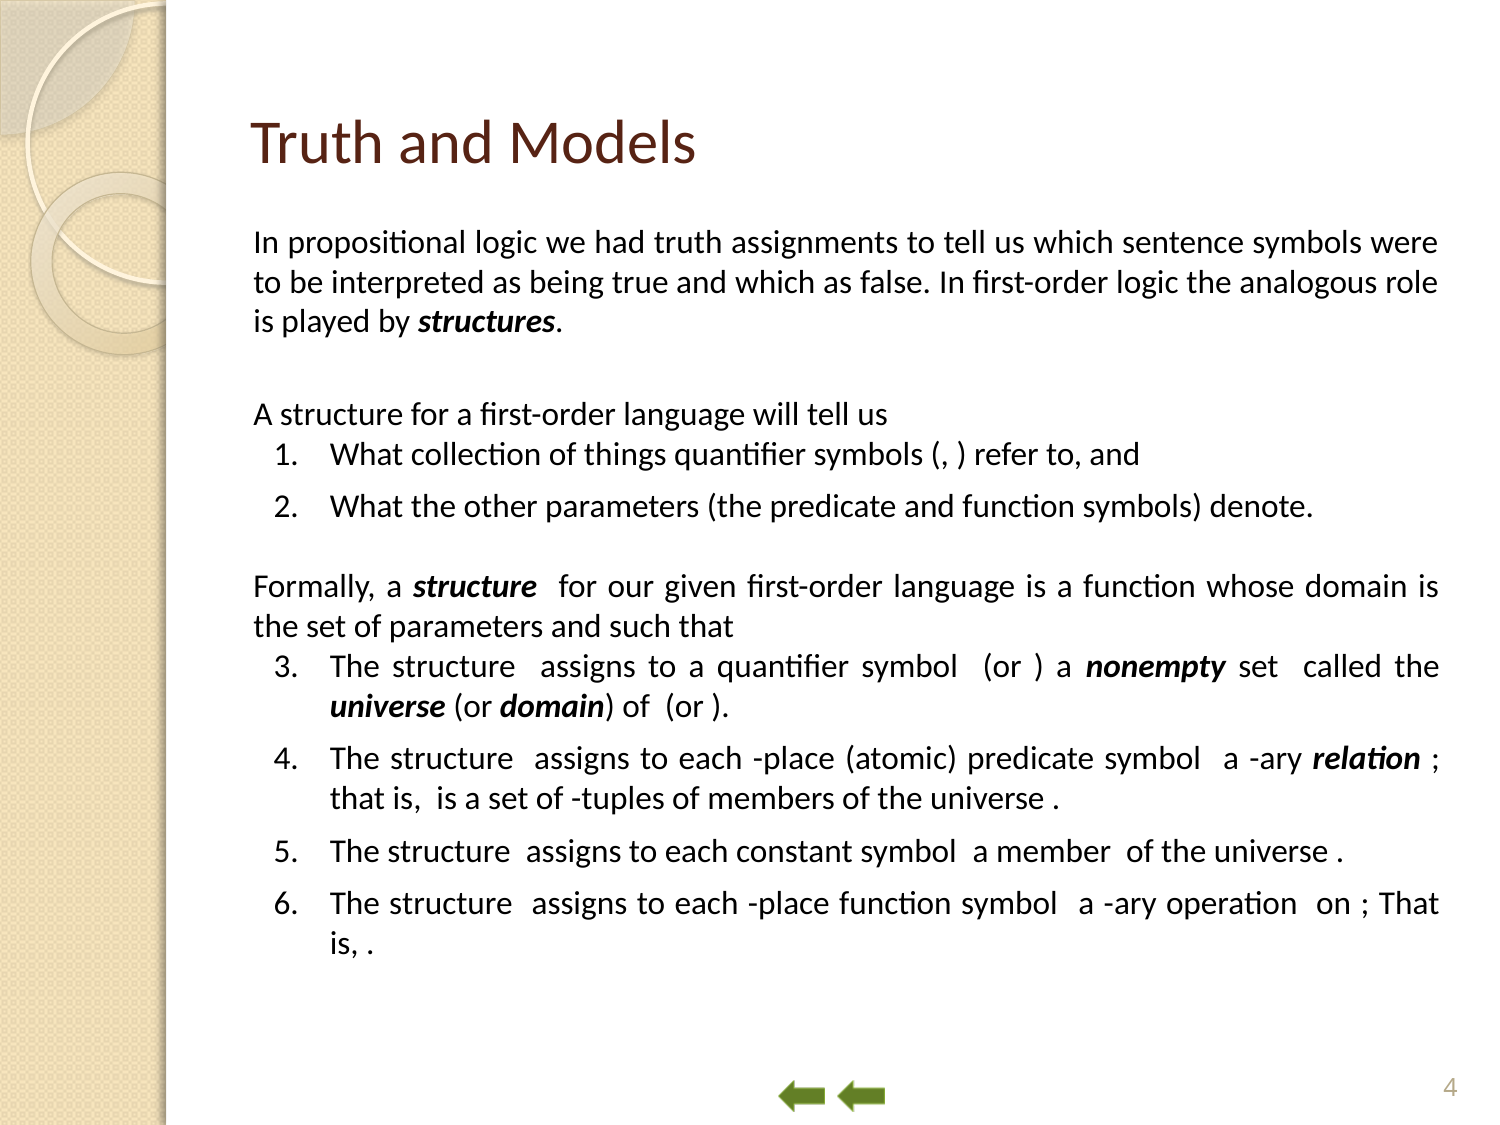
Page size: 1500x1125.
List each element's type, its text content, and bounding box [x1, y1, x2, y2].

text_box [361, 698, 1390, 936]
title Truth and Models [235, 45, 1466, 233]
picture [836, 1079, 885, 1112]
picture [778, 1079, 826, 1112]
slide_number 4 [1413, 1034, 1488, 1113]
